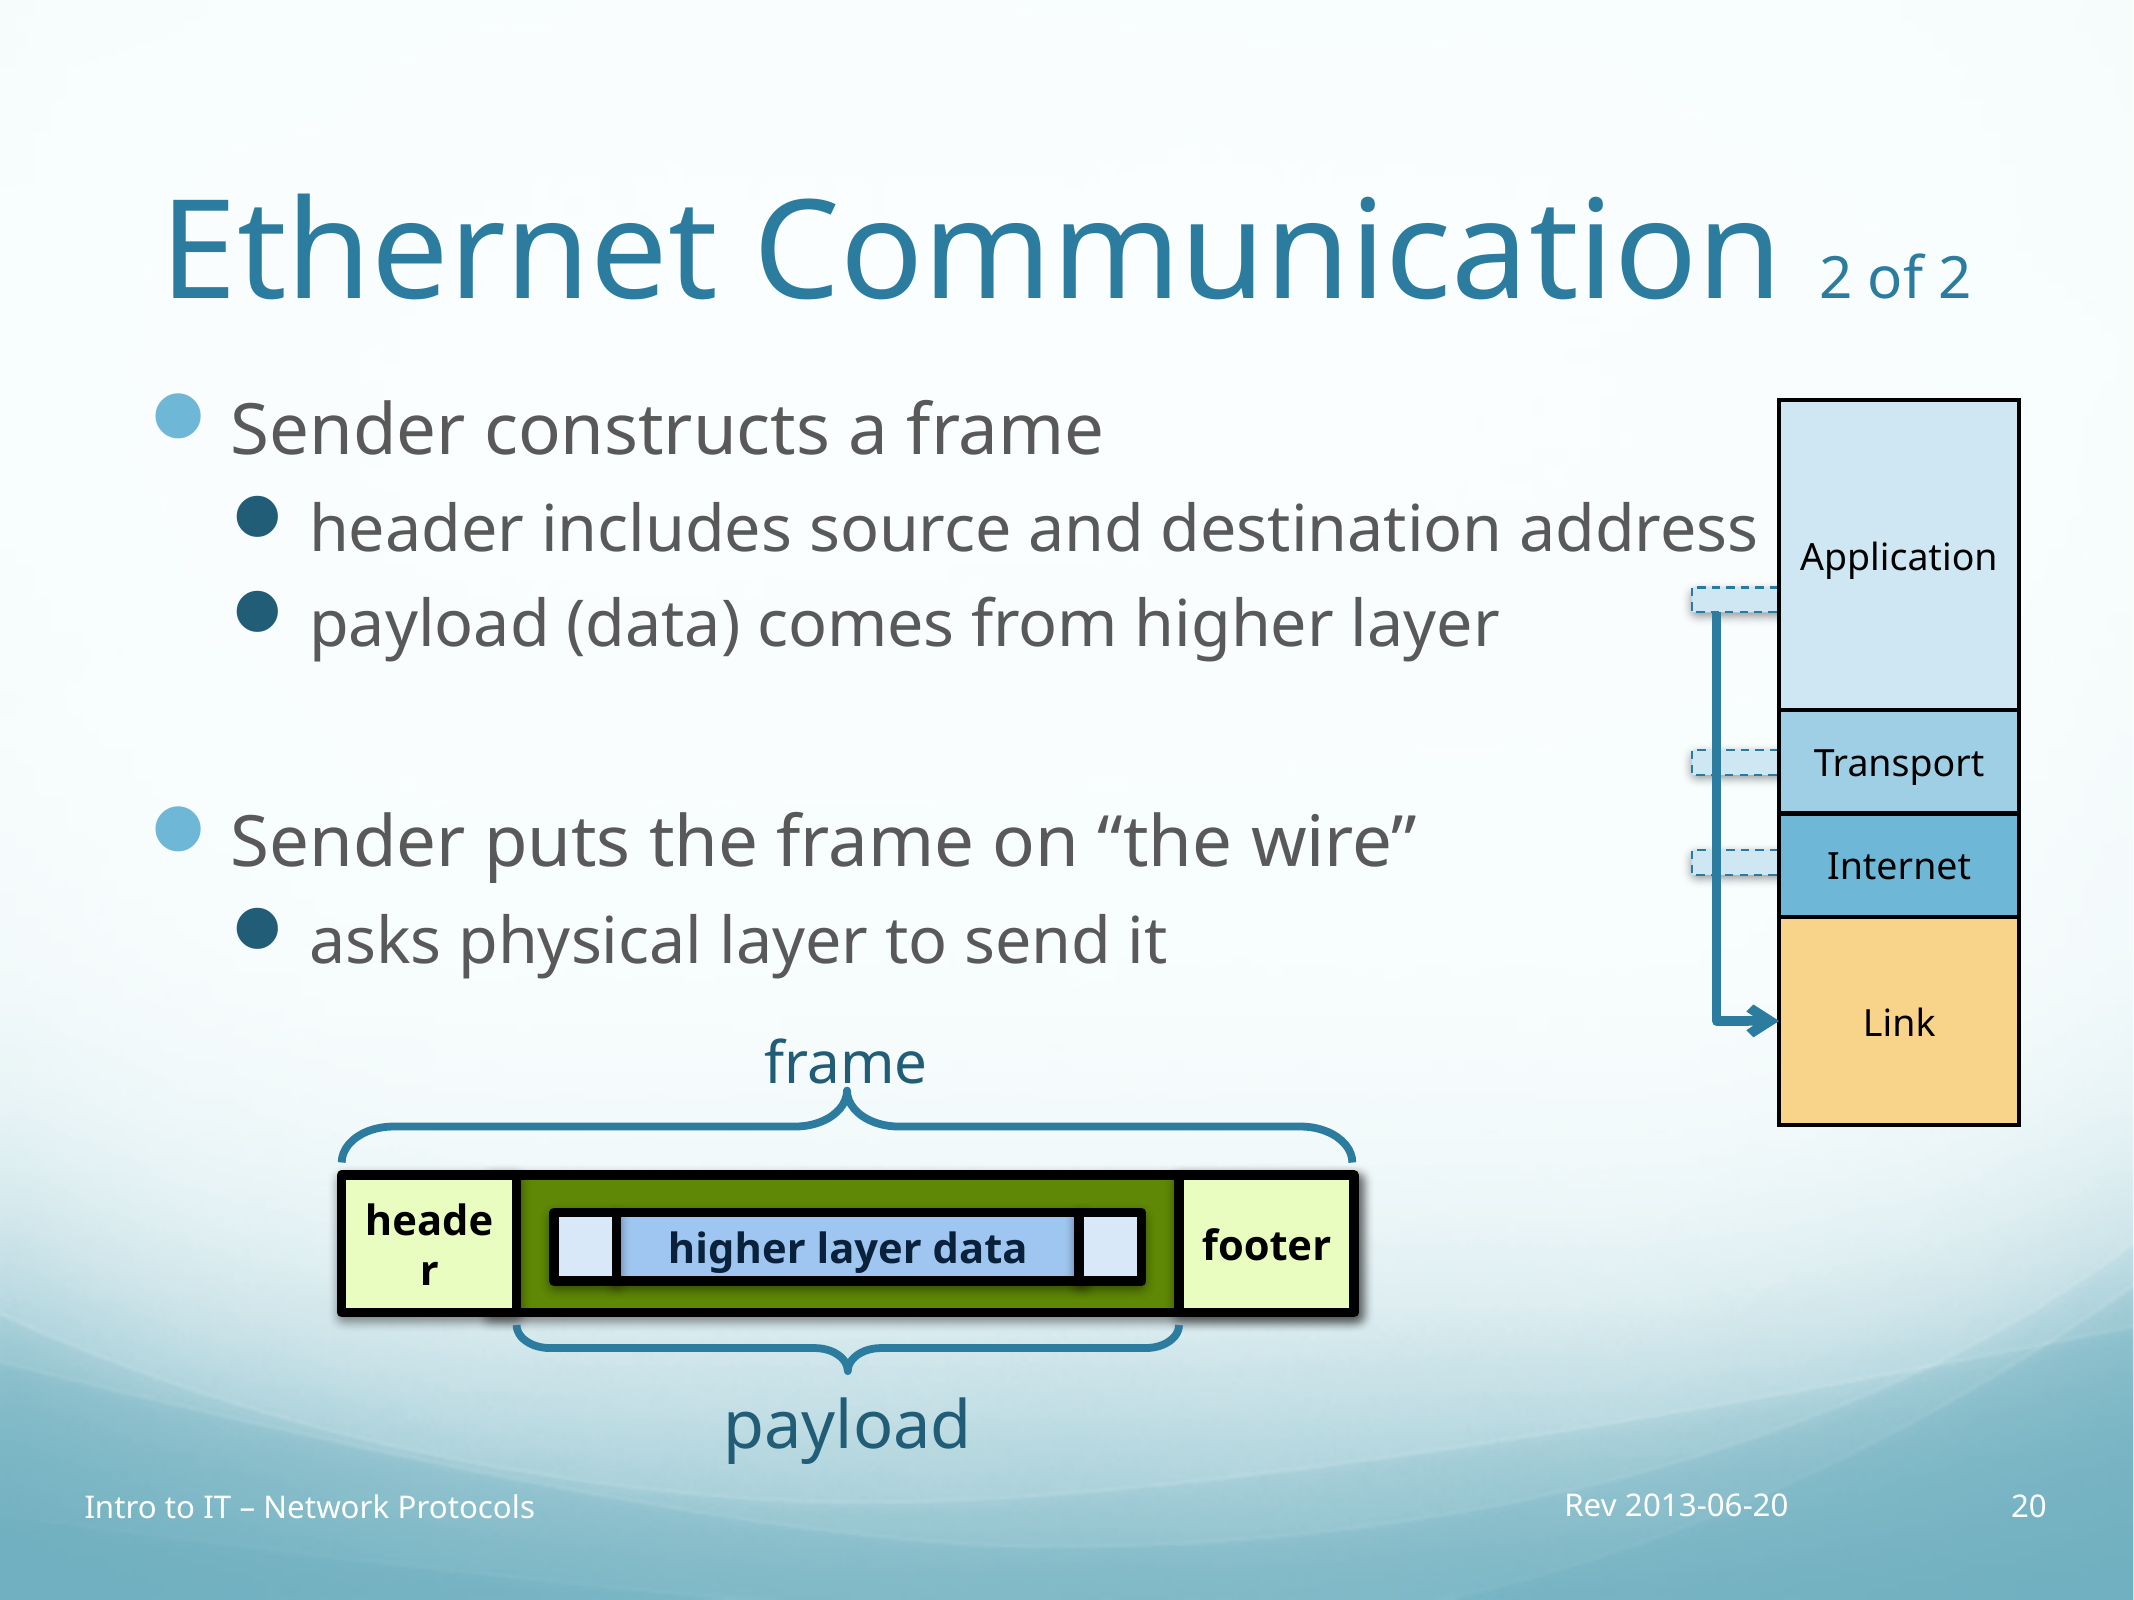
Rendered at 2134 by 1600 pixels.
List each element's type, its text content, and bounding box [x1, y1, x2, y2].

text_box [341, 1017, 1355, 1472]
title Ethernet Communication 2 of 2 [127, 24, 2005, 338]
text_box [1778, 399, 2020, 1126]
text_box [1543, 784, 1953, 849]
list Sender constructs a frame header includes source and destination address payload (data) comes from higher layer Sender puts the frame on “the wire” asks physical layer to send it [127, 373, 2005, 1387]
